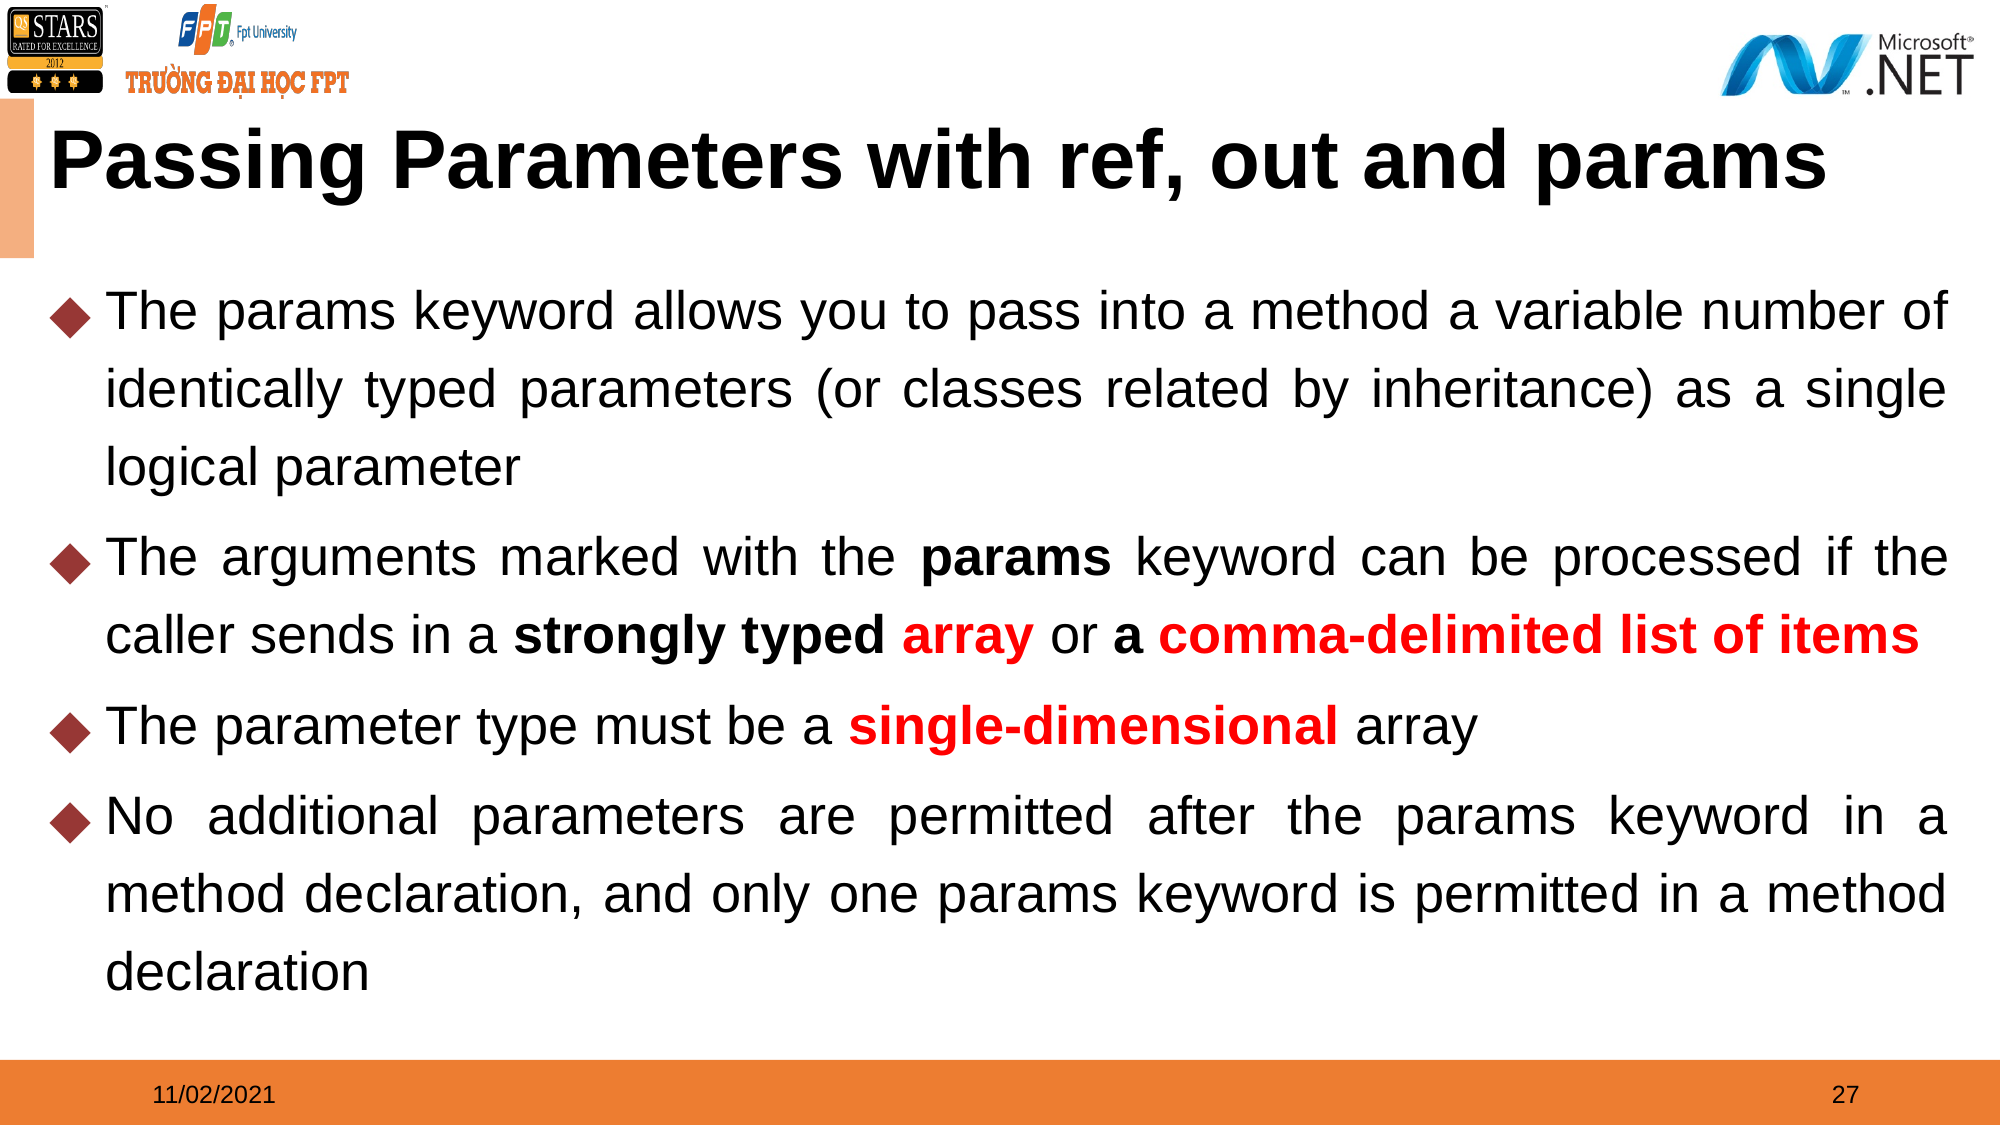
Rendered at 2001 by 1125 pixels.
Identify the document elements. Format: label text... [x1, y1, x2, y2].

picture [1685, 0, 2001, 129]
picture [7, 4, 349, 99]
text_box Passing Parameters with ref, out and params [34, 122, 1966, 202]
slide_number 27 [1424, 1063, 1875, 1123]
text_box The params keyword allows you to pass into a method a variable number of identically typed parameters (or classes related by inheritance) as a single logical parameter The arguments marked with the params keyword can be processed if the caller sends in a strongly typed array or a comma-delimited list of items The parameter type must be a single-dimensional array No additional parameters are permitted after the params keyword in a method declaration, and only one params keyword is permitted in a method declaration [34, 254, 1966, 1009]
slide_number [137, 1063, 588, 1123]
